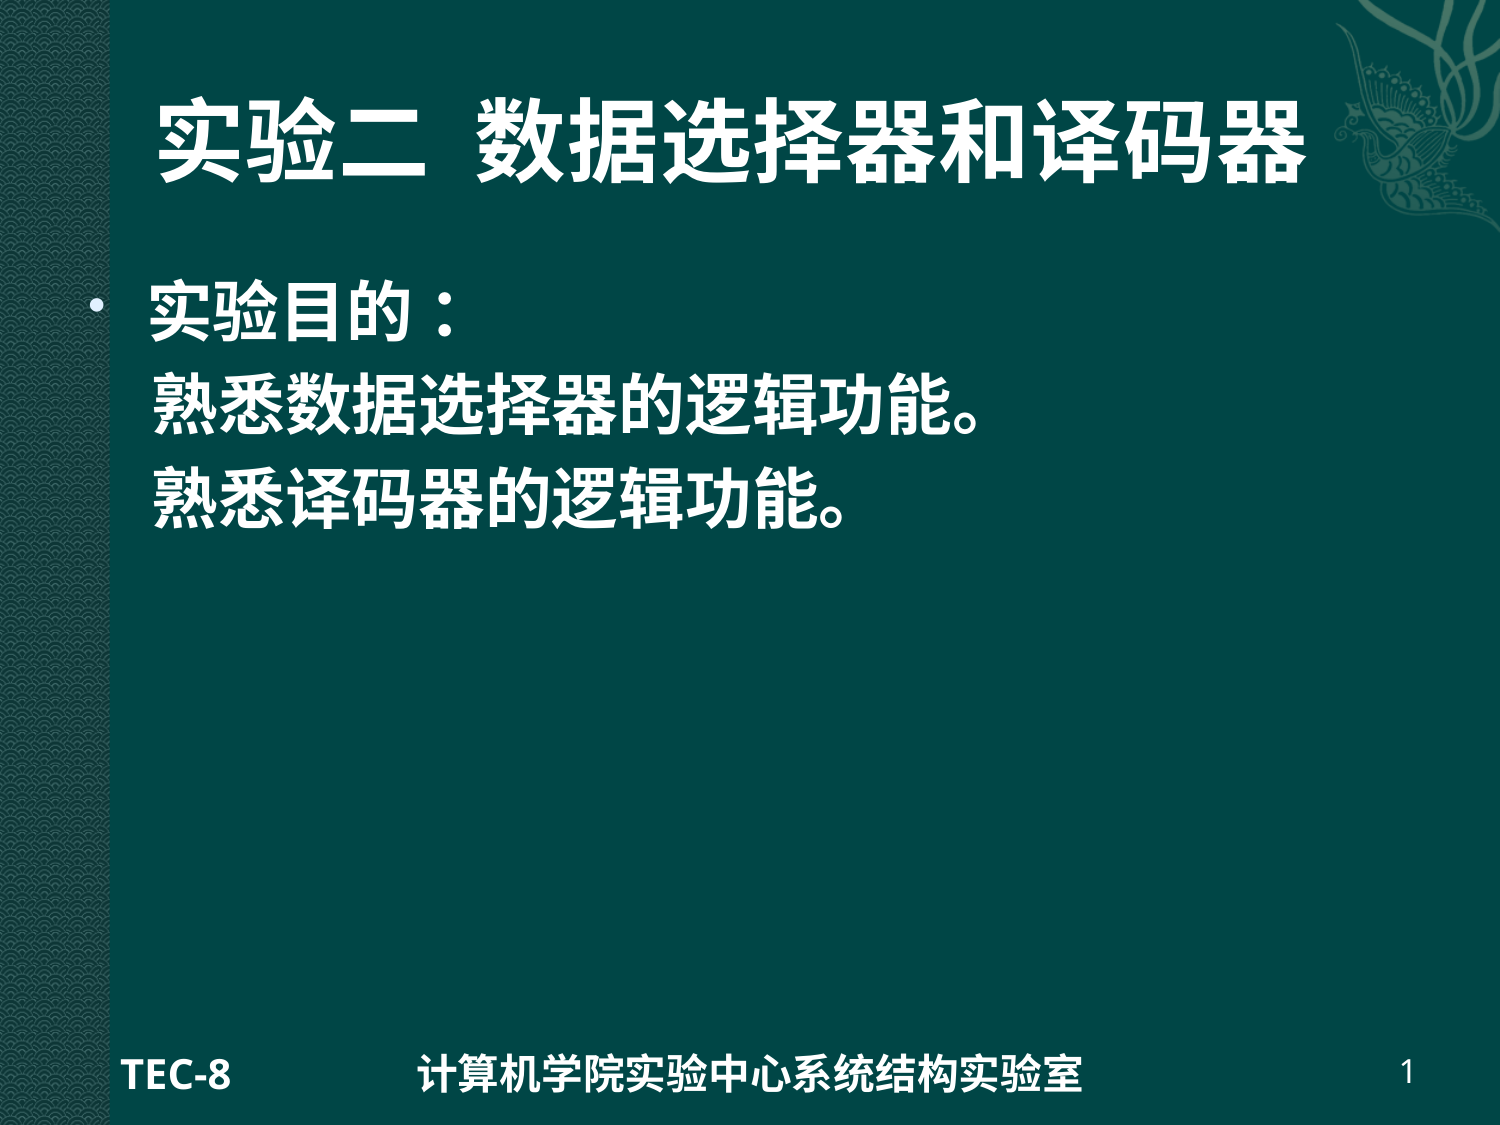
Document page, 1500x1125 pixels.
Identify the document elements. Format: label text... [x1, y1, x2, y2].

title 实验二 数据选择器和译码器 [112, 45, 1351, 233]
list 实验目的 ： 熟悉数据选择器的逻辑功能。 熟悉译码器的逻辑功能。 [74, 262, 1426, 1006]
footer 计算机学院实验中心系统结构实验室 [76, 1042, 1424, 1103]
picture [0, 0, 110, 1125]
